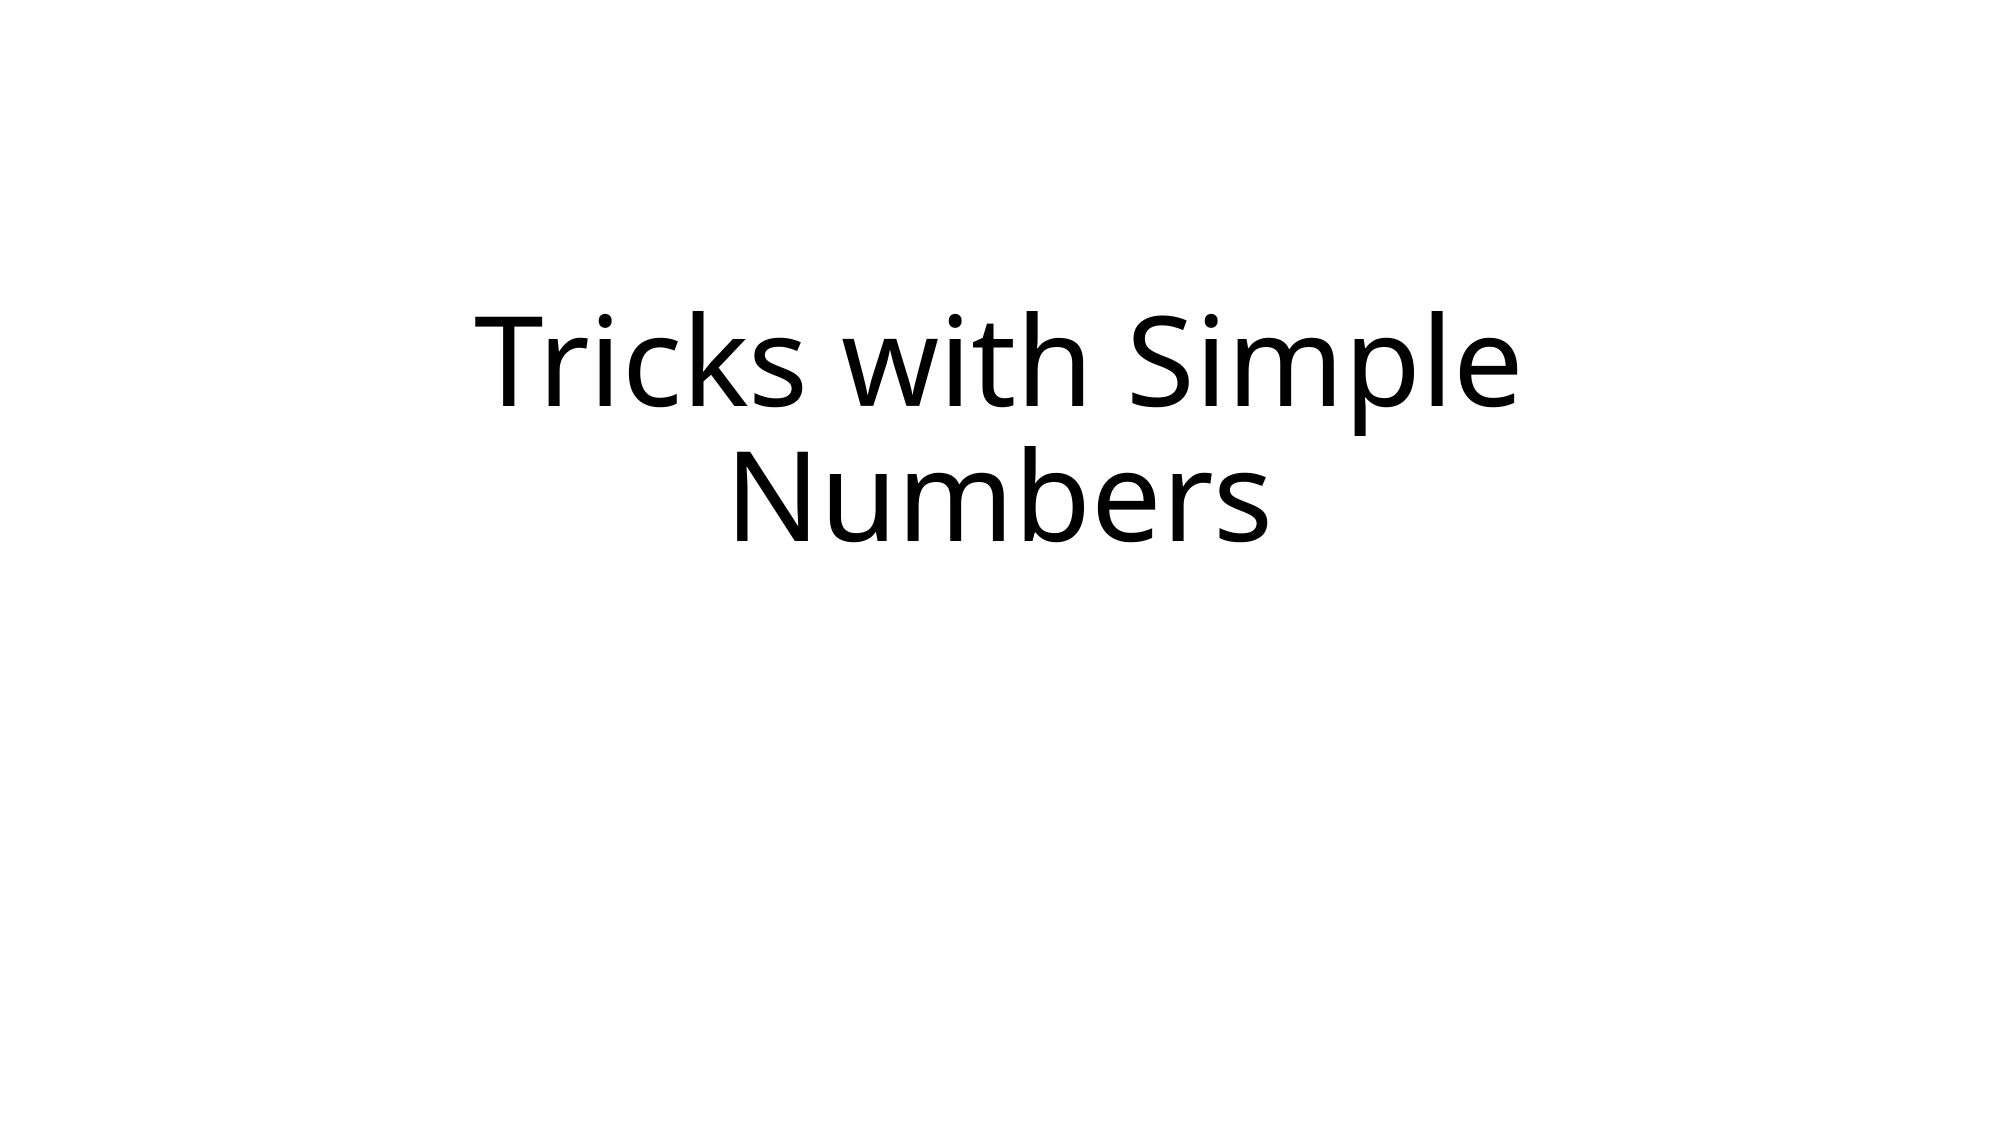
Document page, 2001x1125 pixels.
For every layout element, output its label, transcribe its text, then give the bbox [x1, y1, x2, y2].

title Tricks with Simple Numbers [249, 184, 1750, 576]
